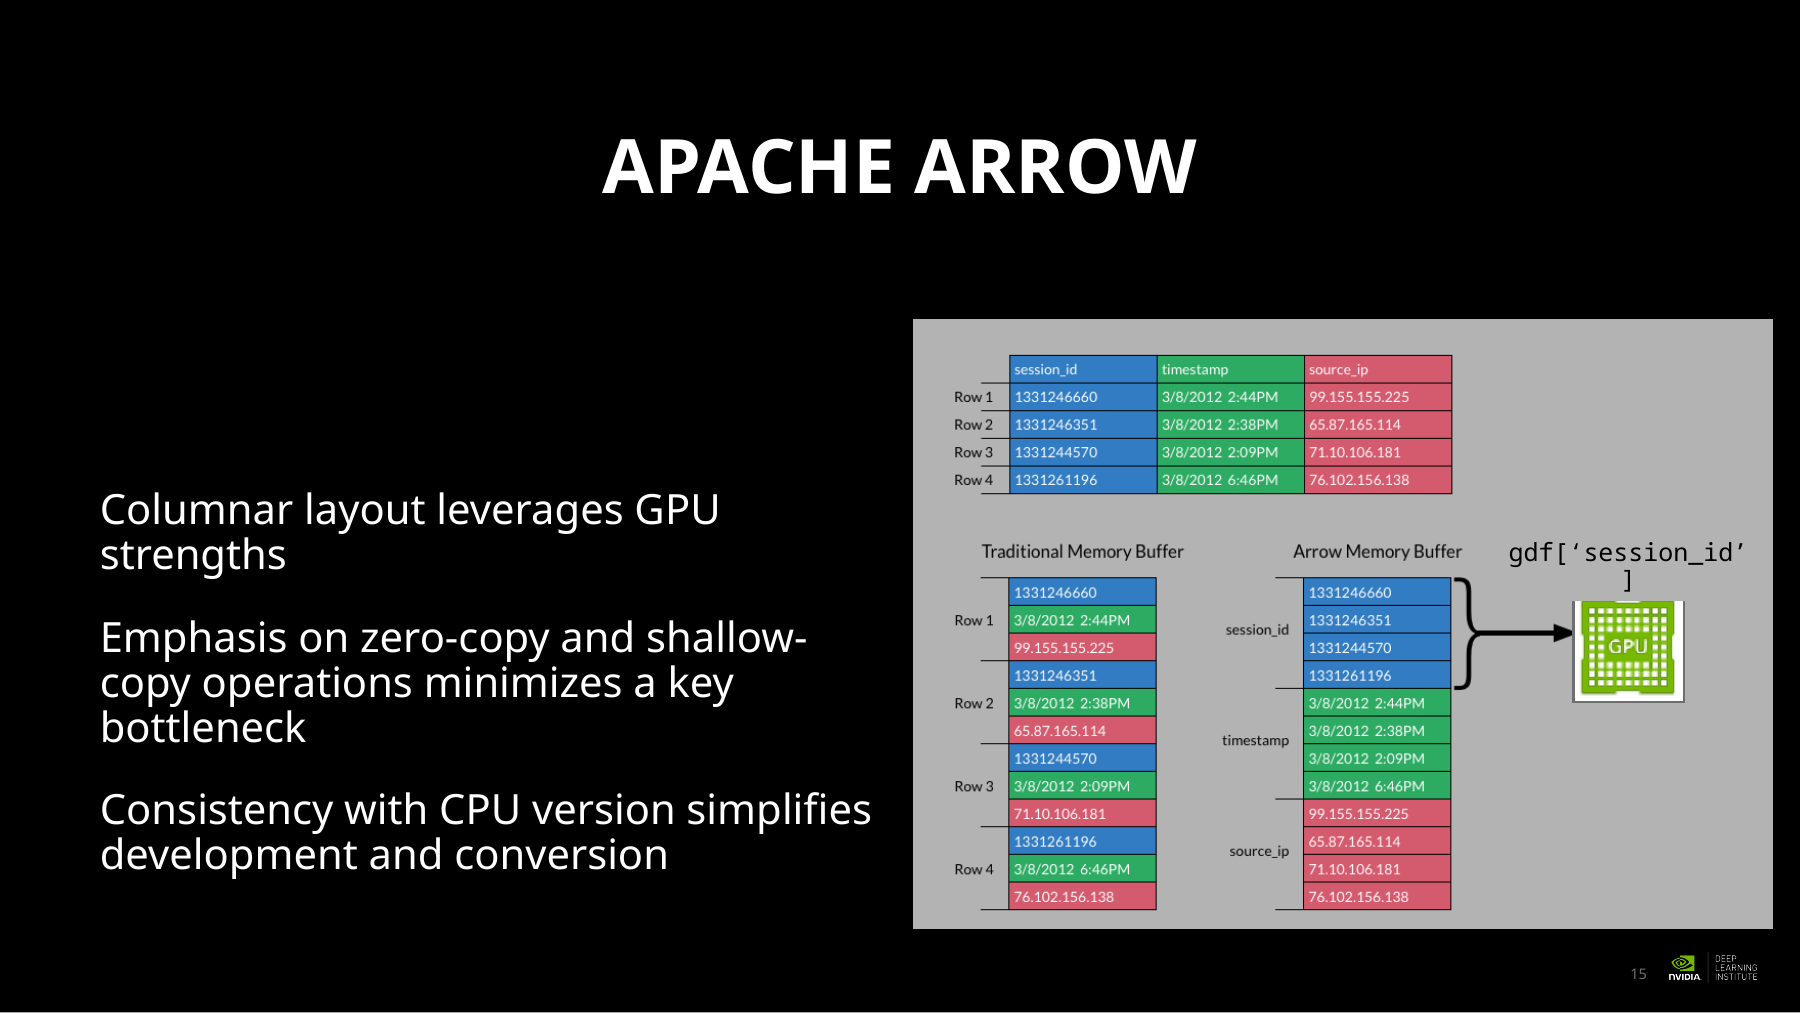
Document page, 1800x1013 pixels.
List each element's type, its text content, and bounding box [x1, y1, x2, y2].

list Columnar layout leverages GPU strengths Emphasis on zero-copy and shallow-copy operations minimizes a key bottleneck Consistency with CPU version simplifies development and conversion [84, 480, 913, 956]
picture [912, 318, 1774, 930]
picture [1658, 944, 1763, 991]
title Apache Arrow [81, 120, 1719, 219]
